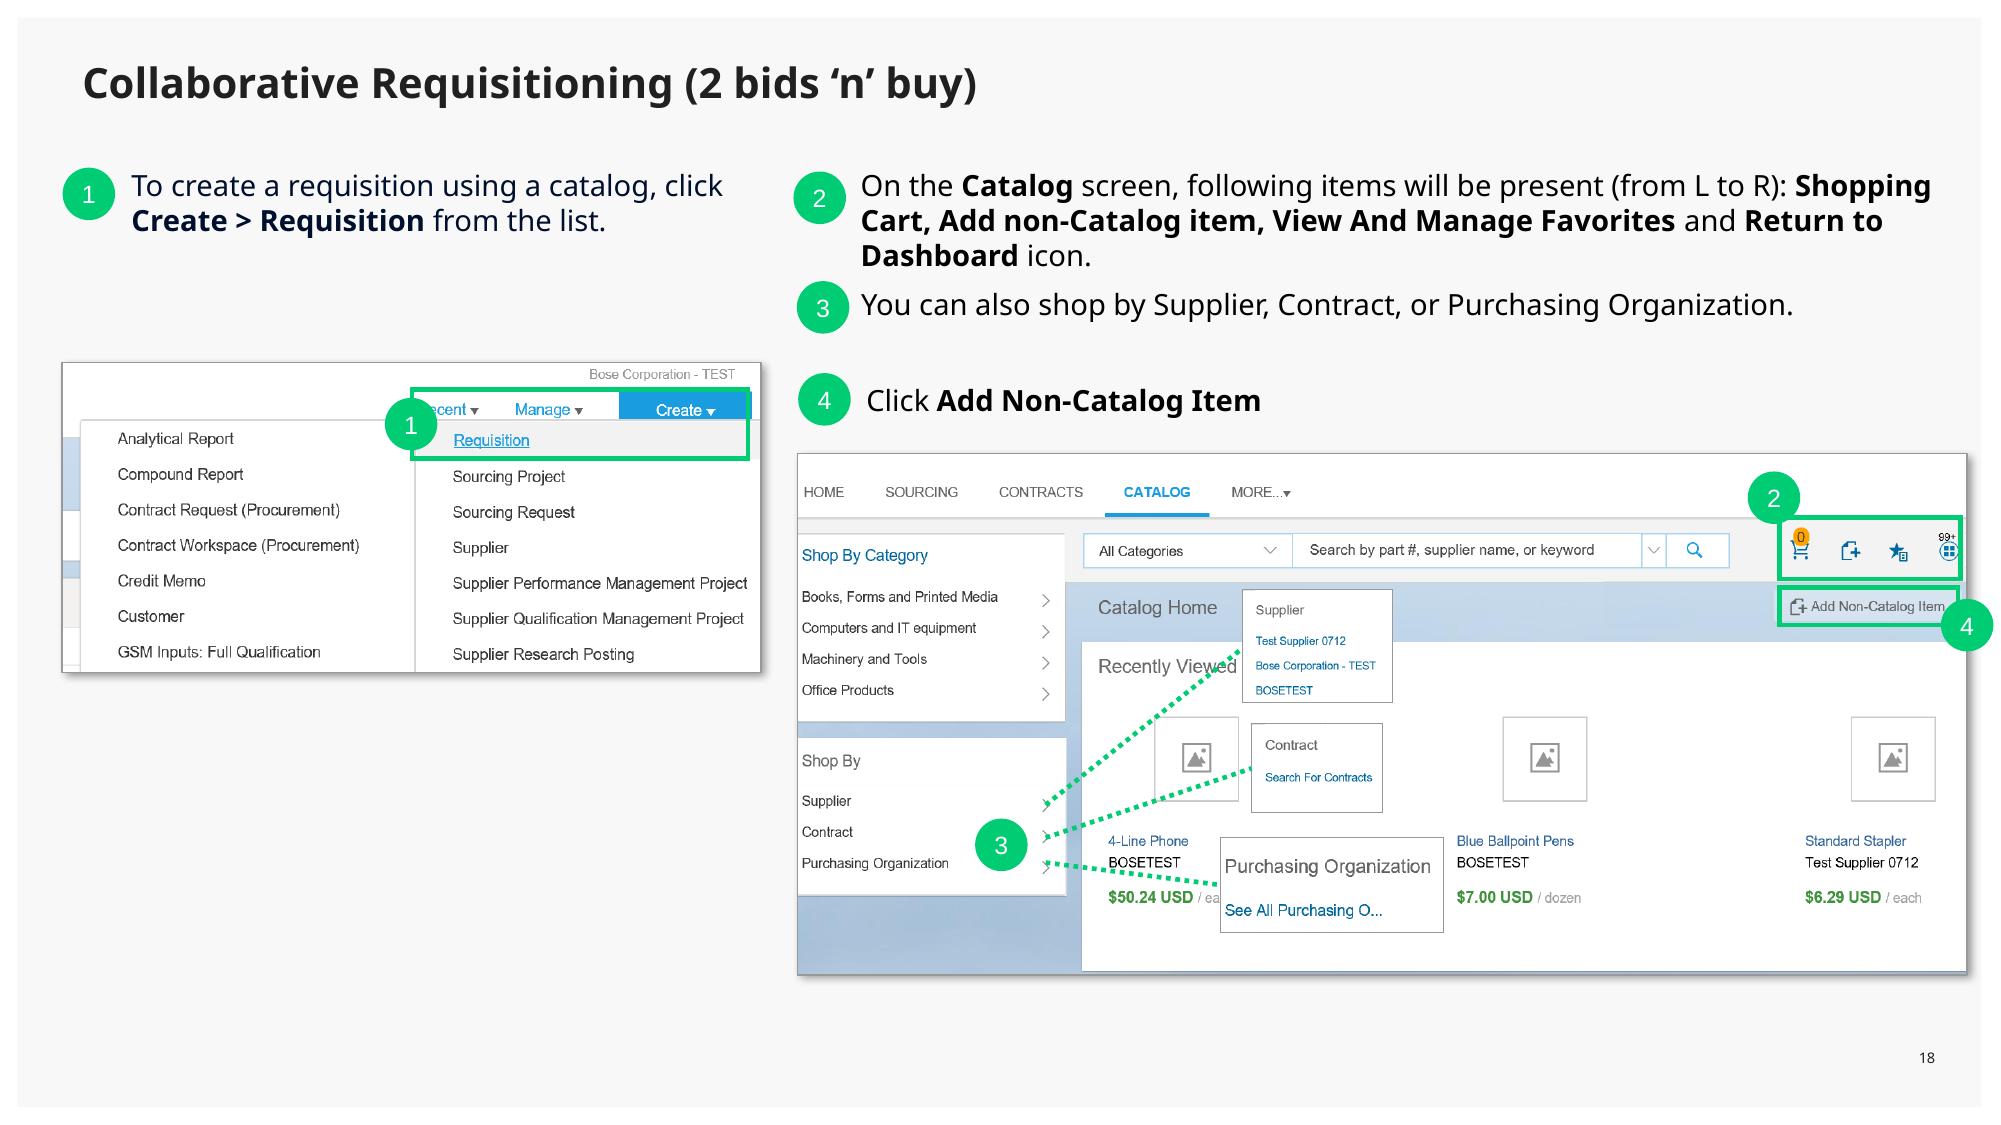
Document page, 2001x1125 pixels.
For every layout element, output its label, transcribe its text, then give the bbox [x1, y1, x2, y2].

text_box On the Catalog screen, following items will be present (from L to R): Shopping Cart, Add non-Catalog item, View And Manage Favorites and Return to Dashboard icon. [845, 159, 1984, 280]
picture [798, 454, 1967, 975]
text_box 1 [62, 167, 116, 221]
text_box 4 [798, 373, 851, 426]
text_box To create a requisition using a catalog, click Create > Requisition from the list. [116, 159, 770, 245]
text_box 2 [793, 171, 846, 225]
text_box Click Add Non-Catalog Item [851, 375, 1892, 443]
text_box 3 [796, 281, 846, 334]
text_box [1045, 648, 1243, 768]
slide_number 18 [1891, 1047, 1936, 1071]
text_box 4 [1967, 598, 1994, 652]
picture [62, 363, 761, 672]
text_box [1045, 768, 1252, 838]
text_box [1045, 862, 1221, 886]
text_box Collaborative Requisitioning (2 bids ‘n’ buy) [82, 52, 1918, 107]
text_box You can also shop by Supplier, Contract, or Purchasing Organization. [846, 278, 1887, 346]
